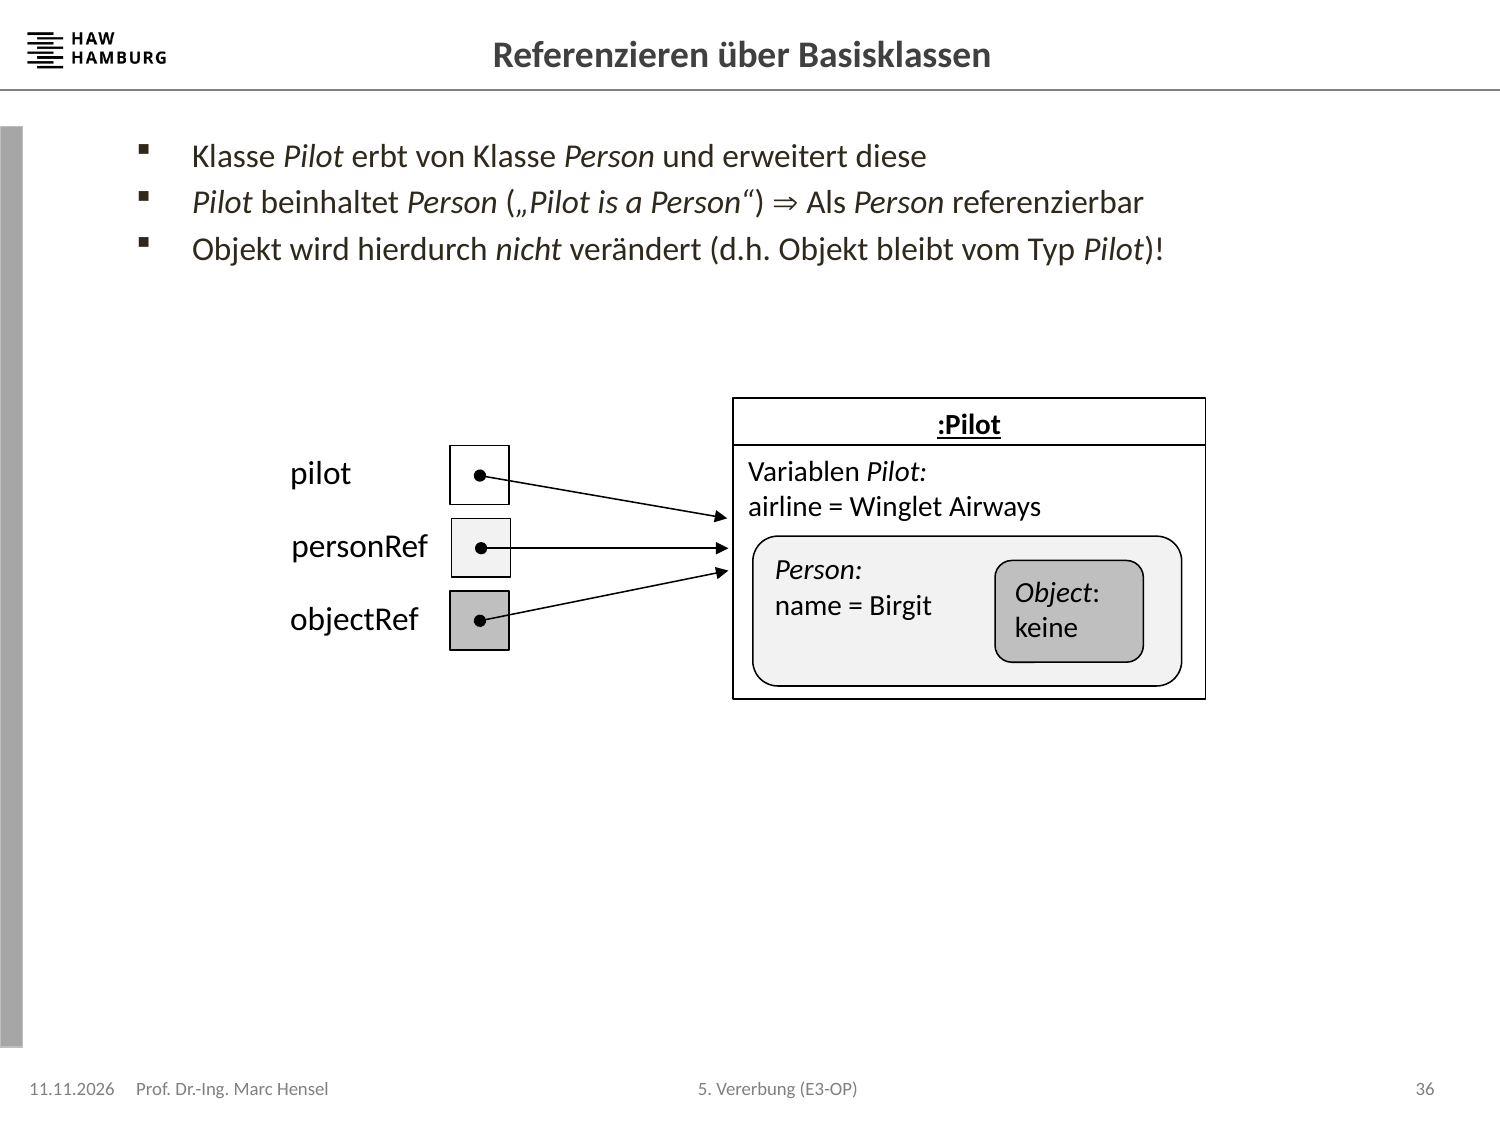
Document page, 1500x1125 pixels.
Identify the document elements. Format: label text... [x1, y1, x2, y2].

footer Prof. Dr.-Ing. Marc Hensel [135, 1076, 362, 1100]
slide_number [22, 1076, 135, 1100]
slide_number 36 [1338, 1076, 1435, 1100]
title Referenzieren über Basisklassen [185, 22, 1315, 83]
list Klasse Pilot erbt von Klasse Person und erweitert diese Pilot beinhaltet Person („Pilot is a Person“)  Als Person referenzierbar Objekt wird hierdurch nicht verändert (d.h. Objekt bleibt vom Typ Pilot)! [135, 126, 1436, 1048]
picture [15, 20, 177, 80]
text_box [272, 397, 1206, 700]
